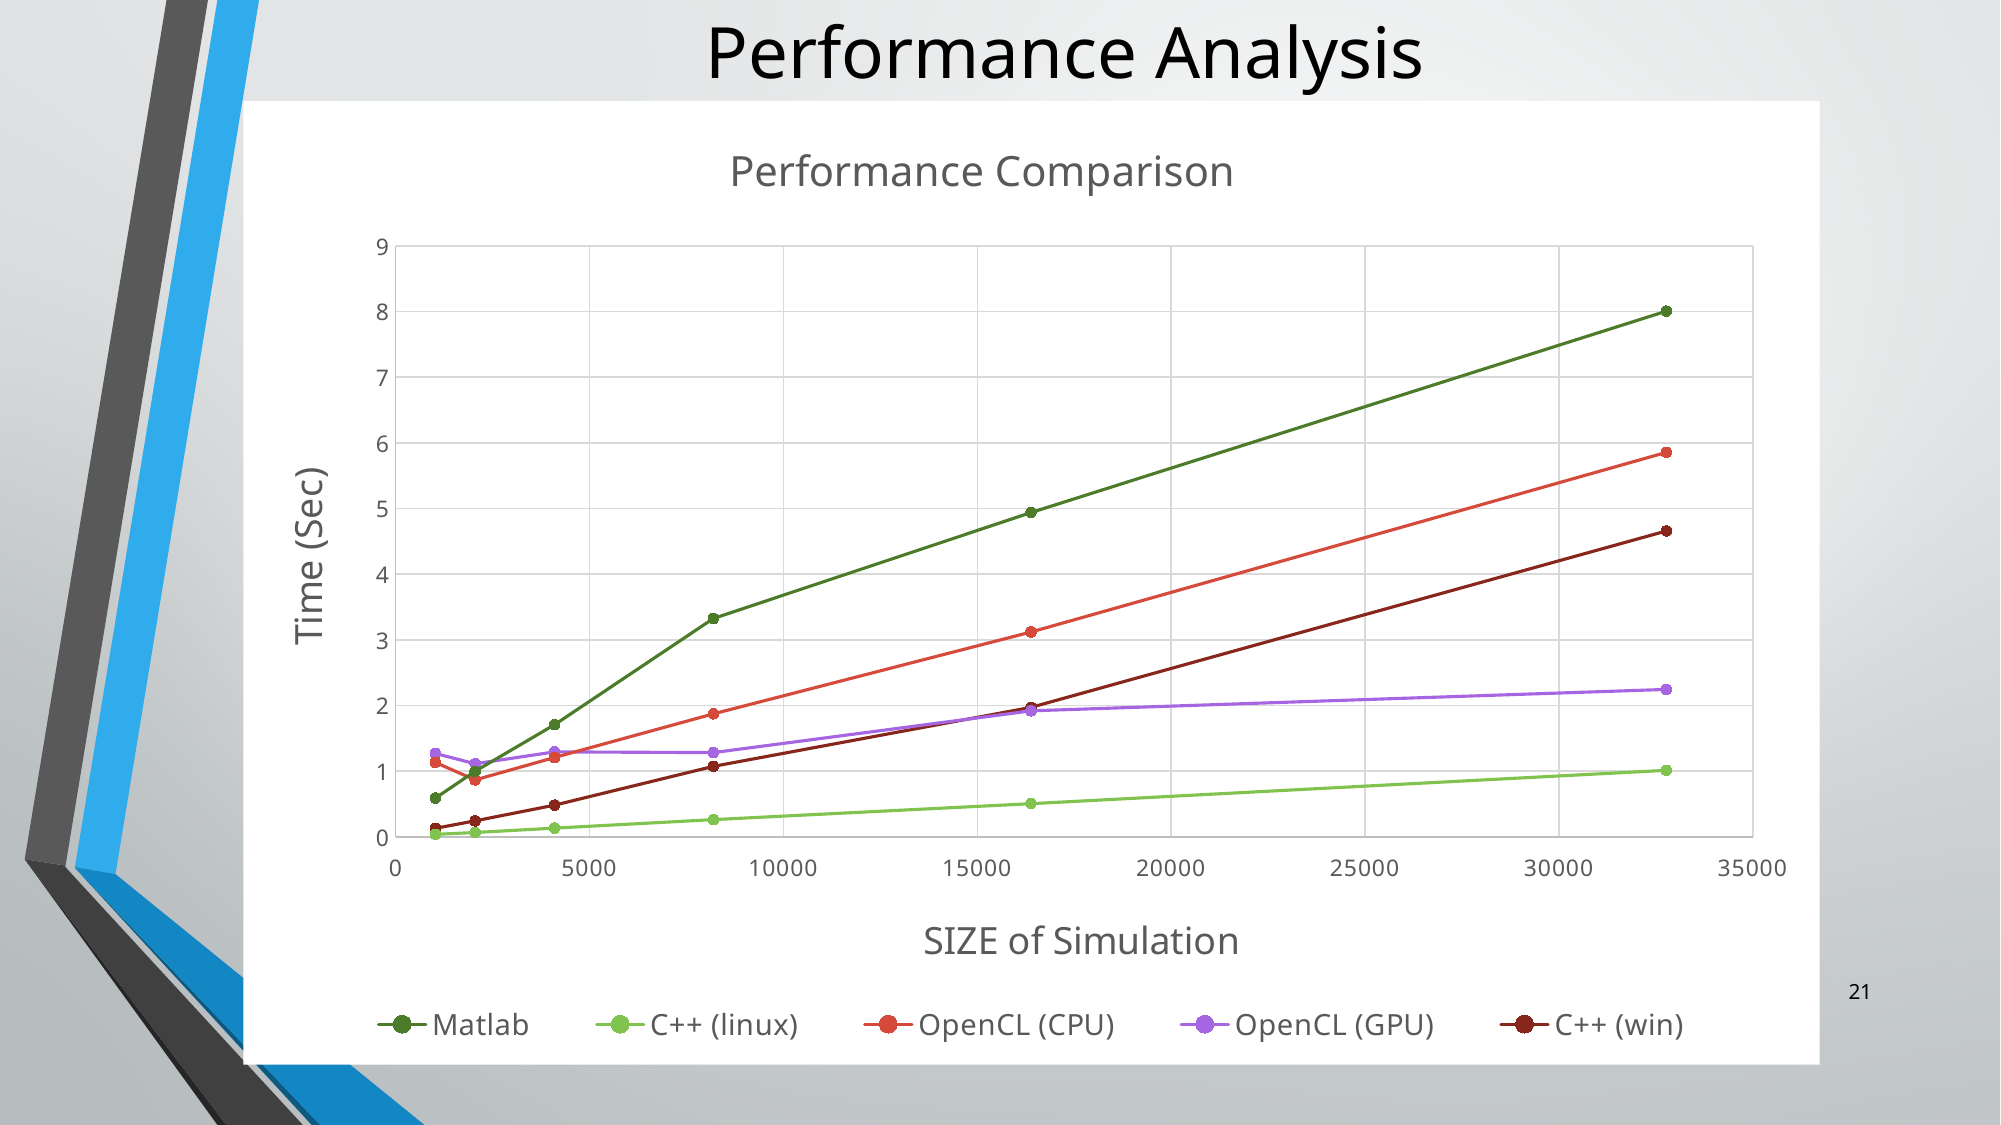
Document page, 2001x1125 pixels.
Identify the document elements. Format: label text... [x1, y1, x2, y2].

chart [243, 100, 1820, 1065]
slide_number 21 [1820, 962, 1887, 1023]
title Performance Analysis [243, 0, 1887, 101]
